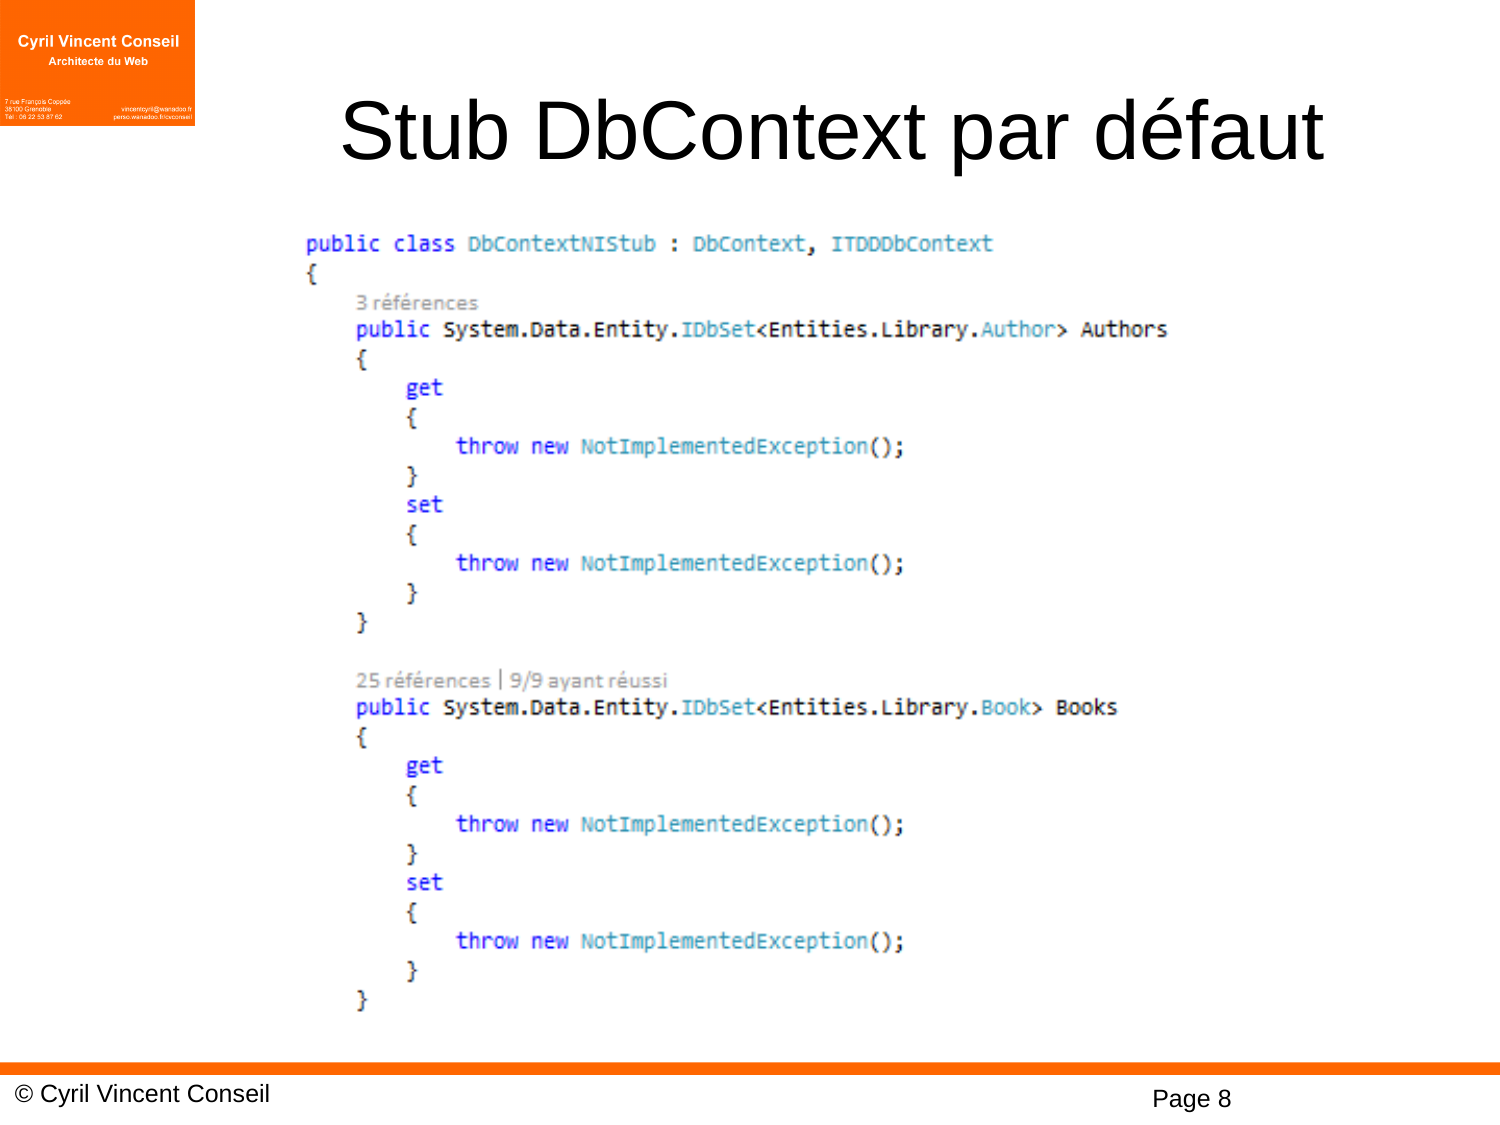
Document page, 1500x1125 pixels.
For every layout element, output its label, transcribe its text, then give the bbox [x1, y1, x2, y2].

title Stub DbContext par défaut [194, 32, 1470, 220]
picture [0, 0, 195, 126]
picture [301, 231, 1199, 1018]
